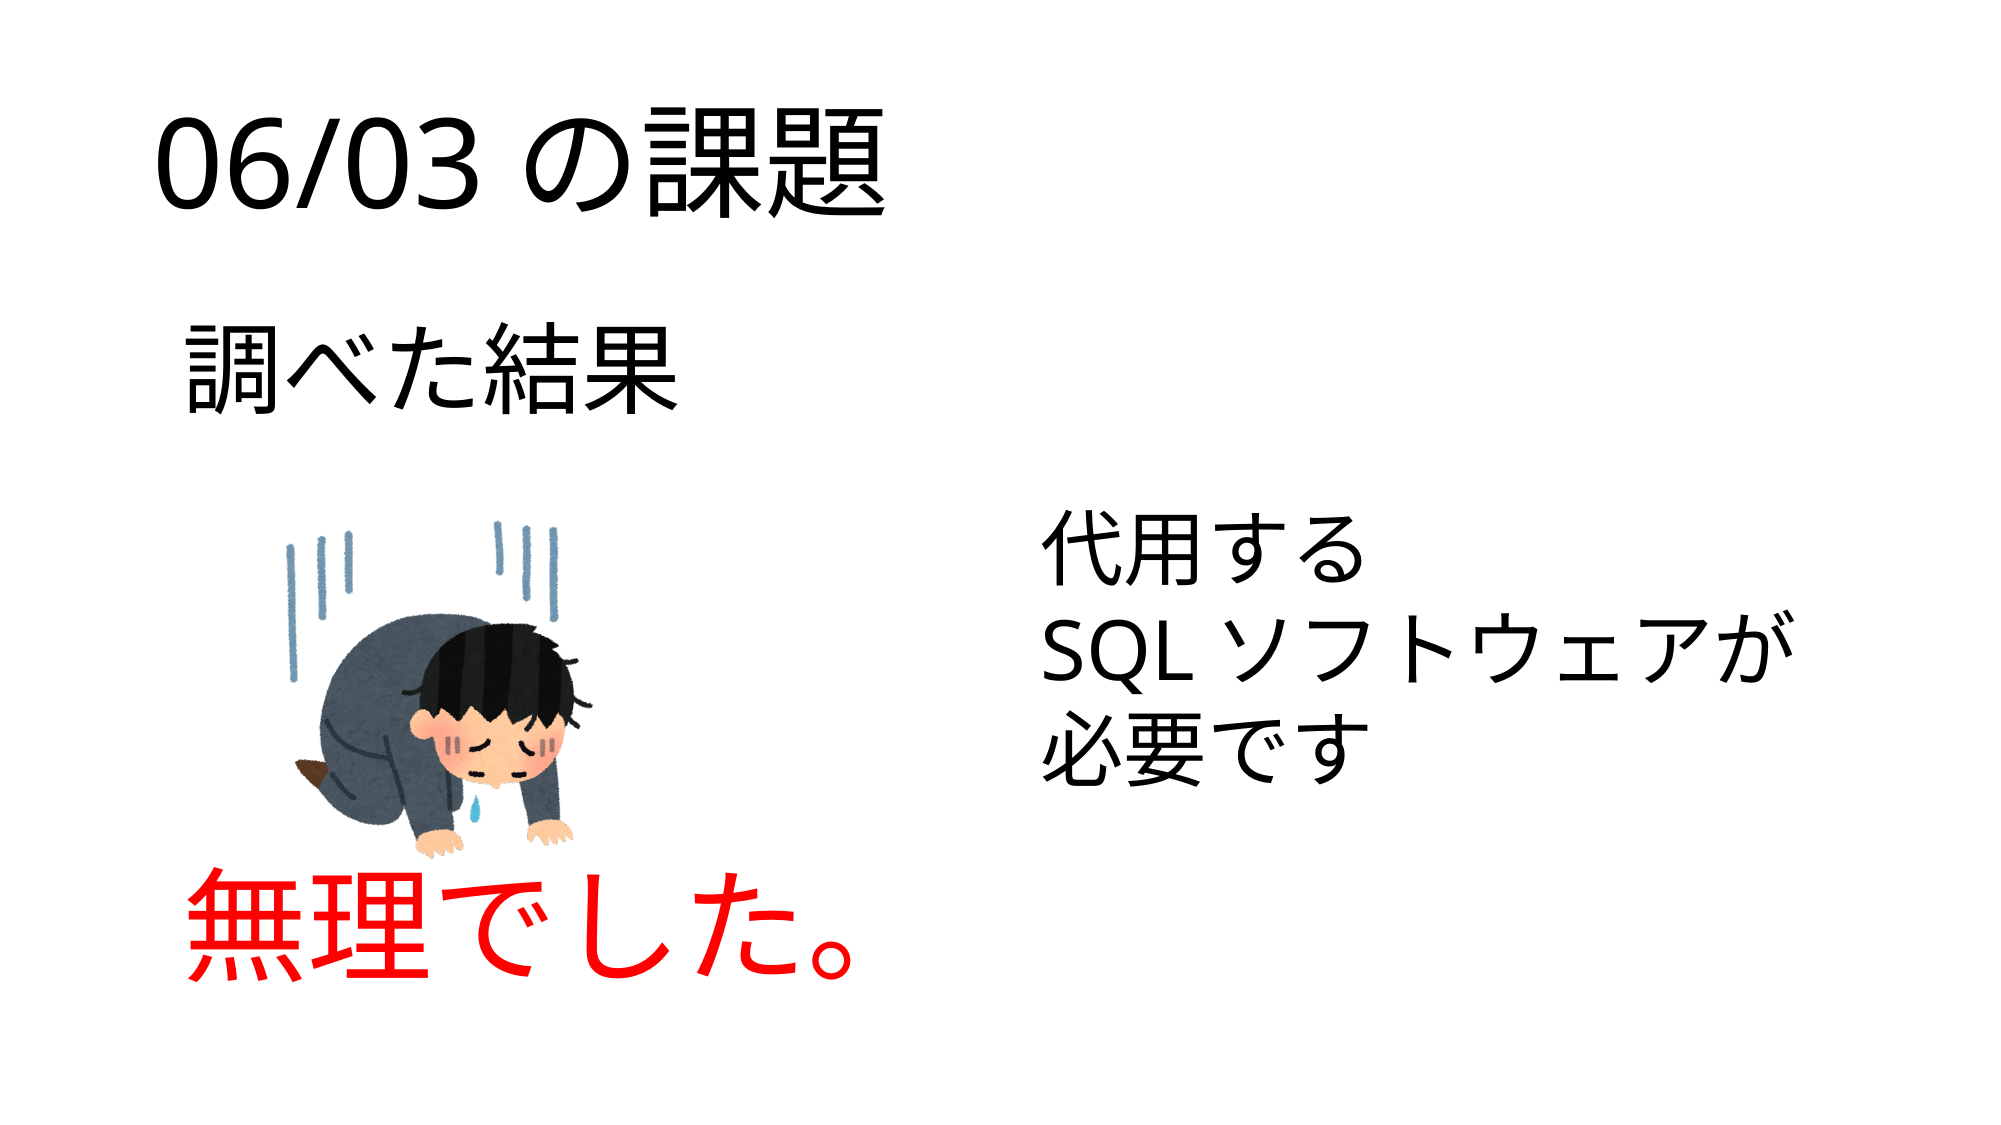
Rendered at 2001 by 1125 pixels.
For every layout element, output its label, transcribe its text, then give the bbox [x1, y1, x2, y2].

text_box 代用する SQLソフトウェアが必要です [1025, 489, 1863, 805]
title 06/03の課題 [137, 59, 1863, 278]
text_box 無理でした。 [167, 840, 917, 1005]
picture [270, 507, 615, 873]
text_box 調べた結果 [167, 298, 767, 434]
